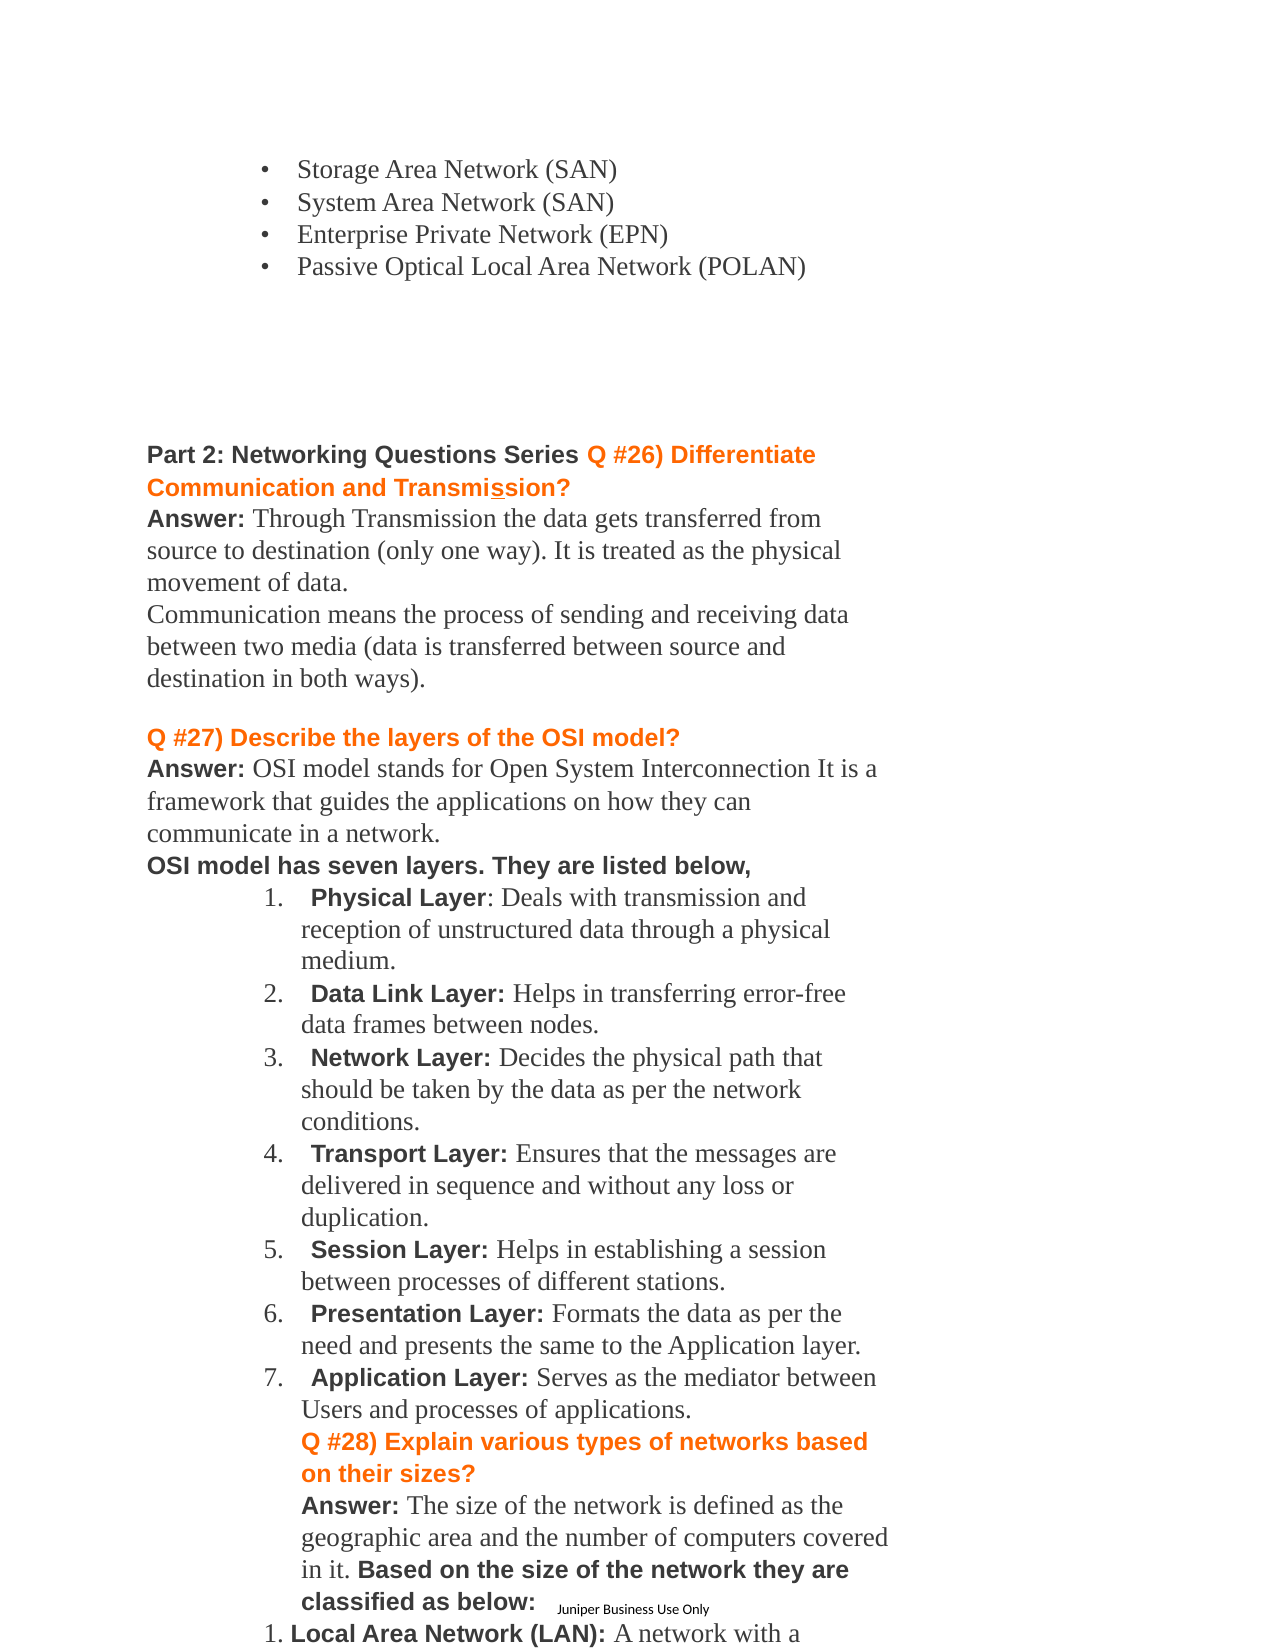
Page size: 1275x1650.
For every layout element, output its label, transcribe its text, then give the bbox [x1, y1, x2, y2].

text_box • Storage Area Network (SAN) • System Area Network (SAN) • Enterprise Private Network (EPN) • Passive Optical Local Area Network (POLAN) [260, 152, 834, 282]
text_box Part 2: Networking Questions Series Q #26) Differentiate Communication and Transmission? Answer: Through Transmission the data gets transferred from source to destination (only one way). It is treated as the physical movement of data. Communication means the process of sending and receiving data between two media (data is transferred between source and destination in both ways). Q #27) Describe the layers of the OSI model? Answer: OSI model stands for Open System Interconnection It is a framework that guides the applications on how they can communicate in a network. OSI model has seven layers. They are listed below, 1. Physical Layer: Deals with transmission and reception of unstructured data through a physical medium. 2. Data Link Layer: Helps in transferring error-free data frames between nodes. 3. Network Layer: Decides the physical path that should be taken by the data as per the network conditions. 4. Transport Layer: Ensures that the messages are delivered in sequence and without any loss or duplication. 5. Session Layer: Helps in establishing a session between processes of different stations. 6. Presentation Layer: Formats the data as per the need and presents the same to the Application layer. 7. Application Layer: Serves as the mediator between Users and processes of applications. Q #28) Explain various types of networks based on their sizes? Answer: The size of the network is defined as the geographic area and the number of computers covered in it. Based on the size of the network they are classified as below: 1. Local Area Network (LAN): A network with a minimum of two computers to a maximum of thousands of computers within an office or [146, 437, 1126, 1446]
text_box Juniper Business Use Only [557, 1600, 717, 1619]
